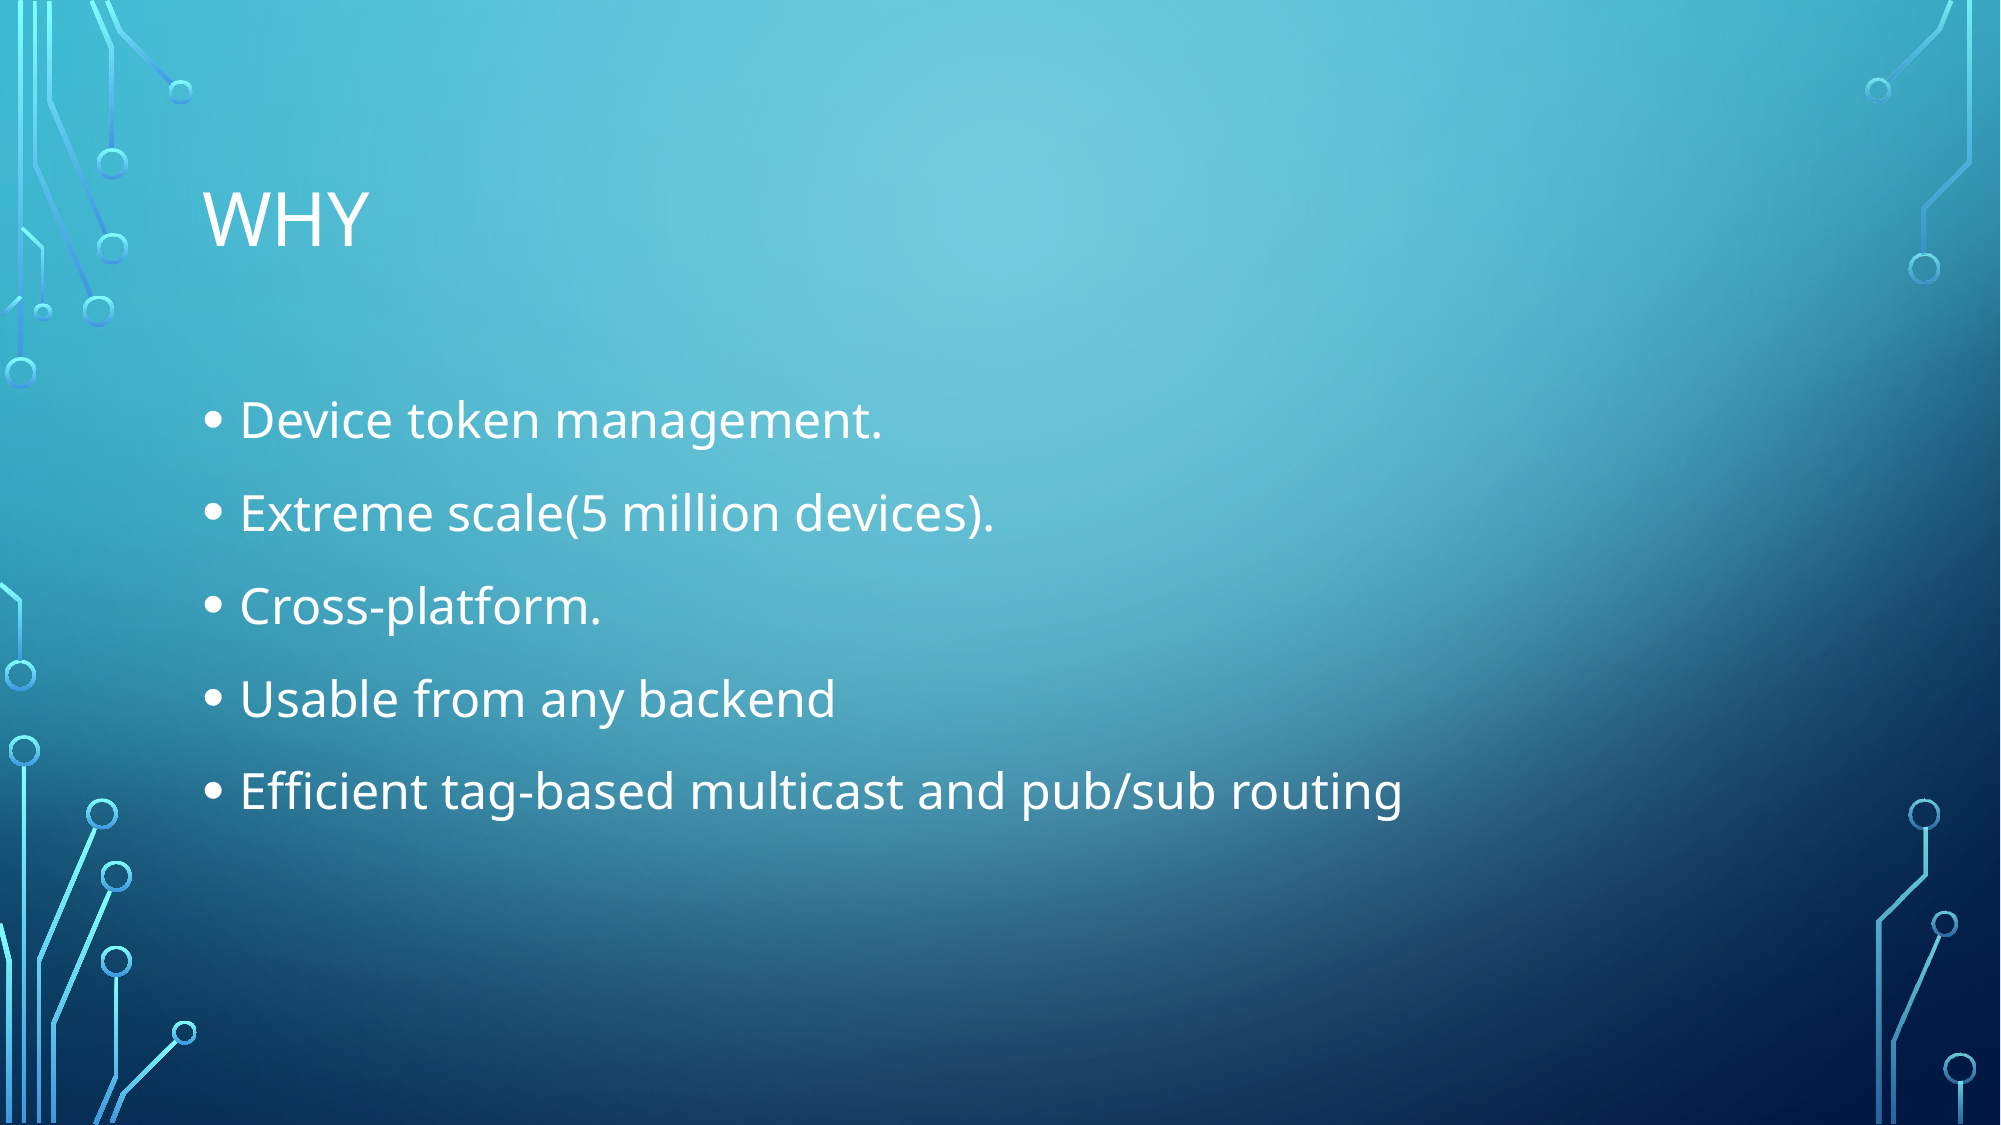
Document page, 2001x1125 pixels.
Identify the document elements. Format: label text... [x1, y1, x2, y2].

title Why [187, 101, 1813, 344]
list Device token management. Extreme scale(5 million devices). Cross-platform. Usable from any backend Efficient tag-based multicast and pub/sub routing [187, 369, 1813, 950]
